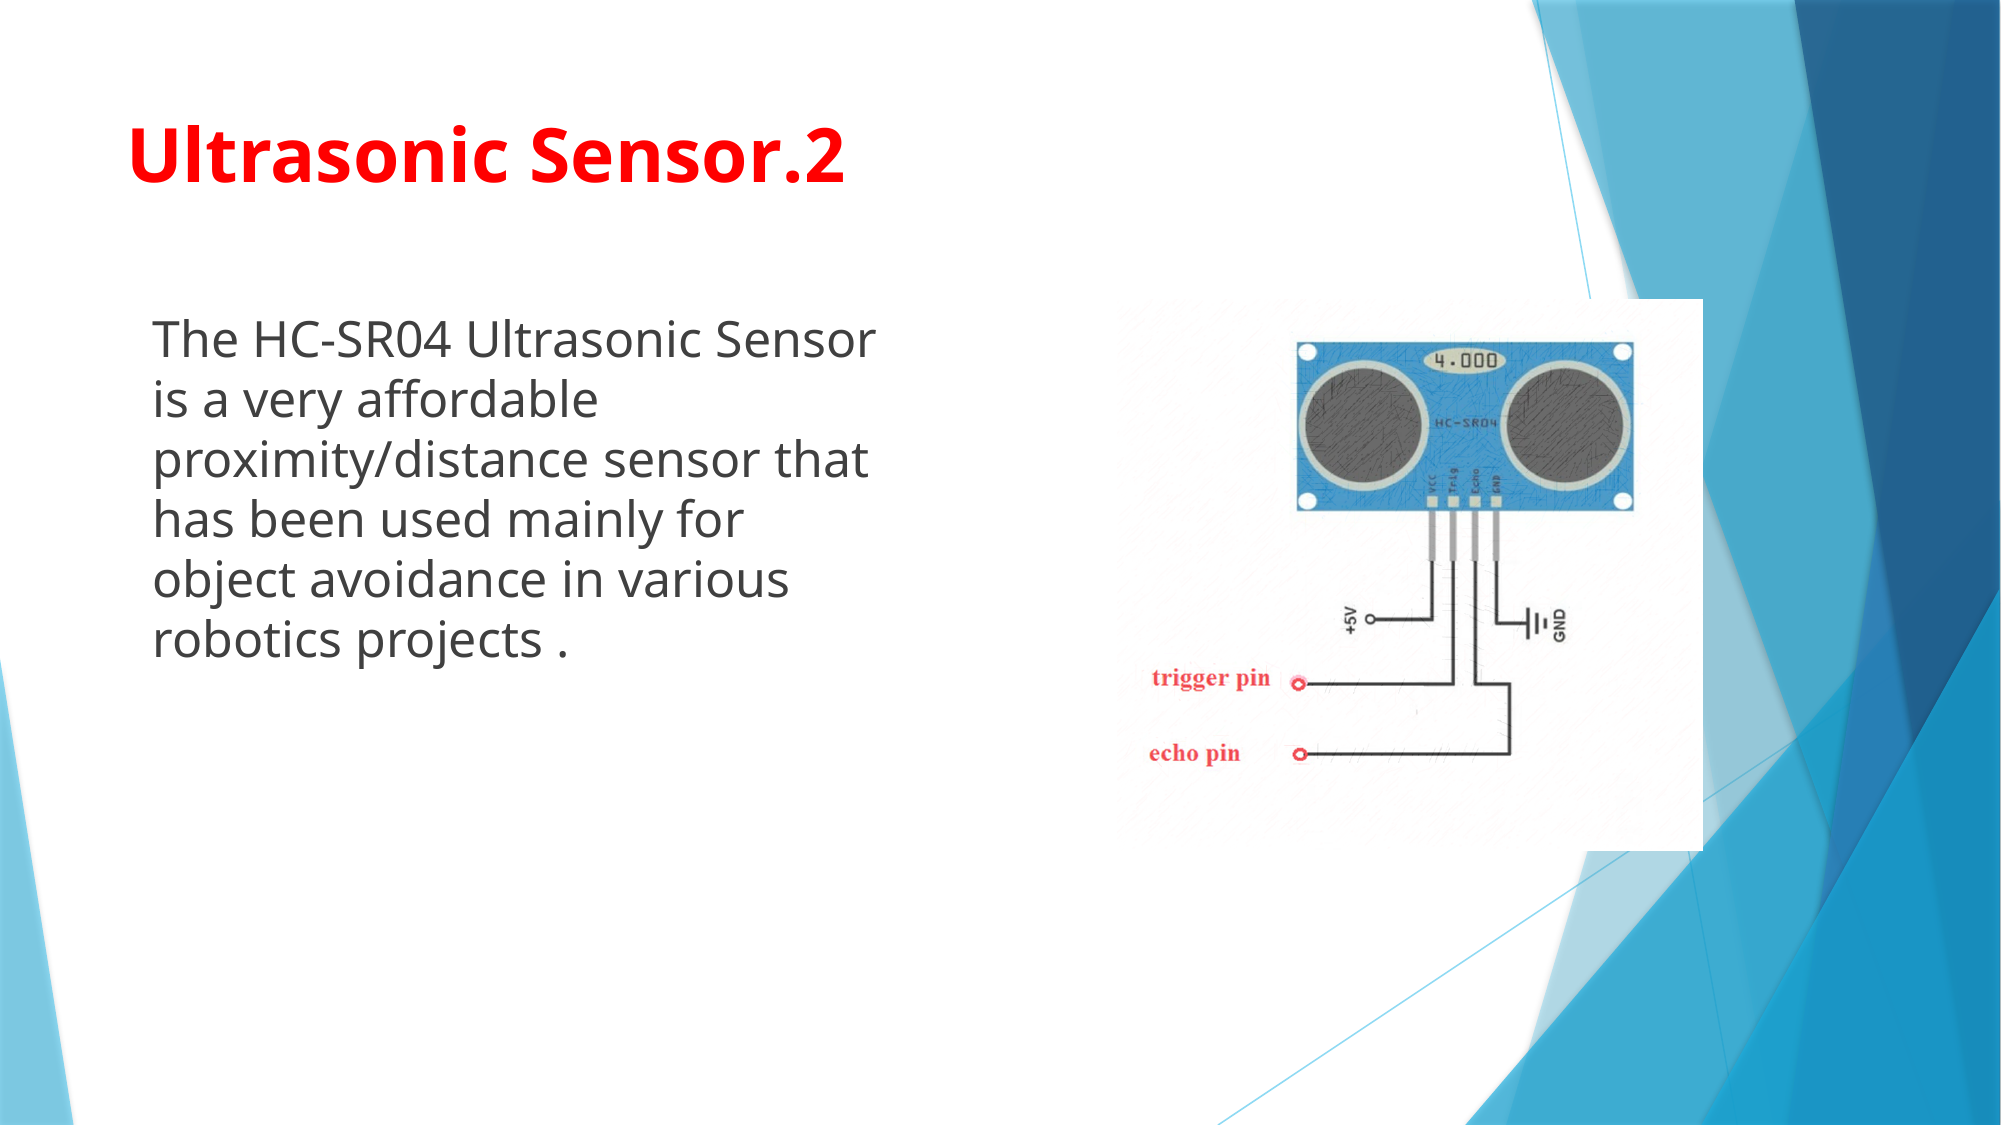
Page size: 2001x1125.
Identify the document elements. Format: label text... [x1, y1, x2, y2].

list The HC-SR04 Ultrasonic Sensor is a very affordable proximity/distance sensor that has been used mainly for object avoidance in various robotics projects . [137, 299, 894, 1014]
title 2.Ultrasonic Sensor [111, 99, 1522, 317]
picture [1116, 298, 1704, 851]
